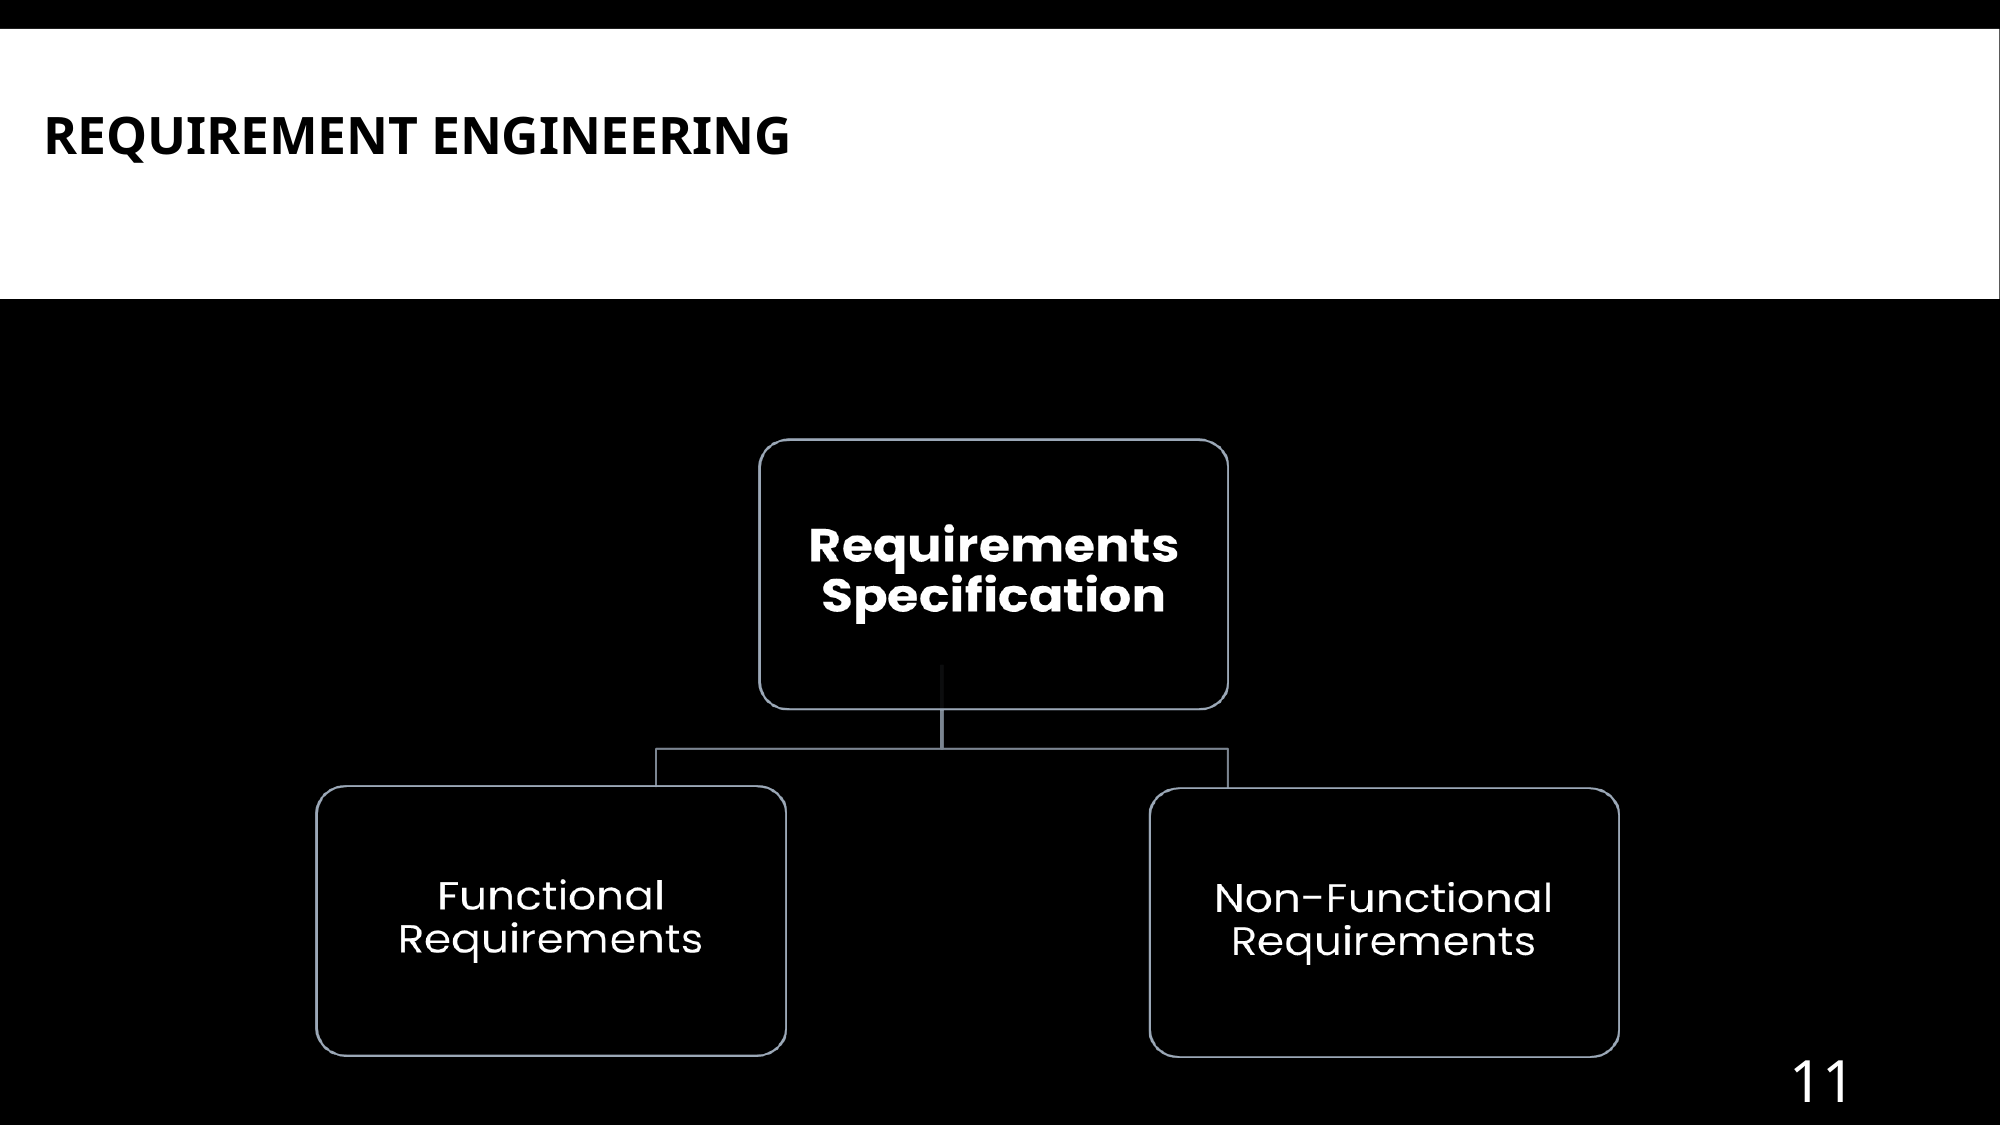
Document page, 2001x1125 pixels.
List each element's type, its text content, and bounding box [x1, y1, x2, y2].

slide_number 11 [1748, 1053, 1904, 1114]
picture [314, 438, 1620, 1058]
title REQUIREMENT ENGINEERING [28, 51, 1407, 173]
